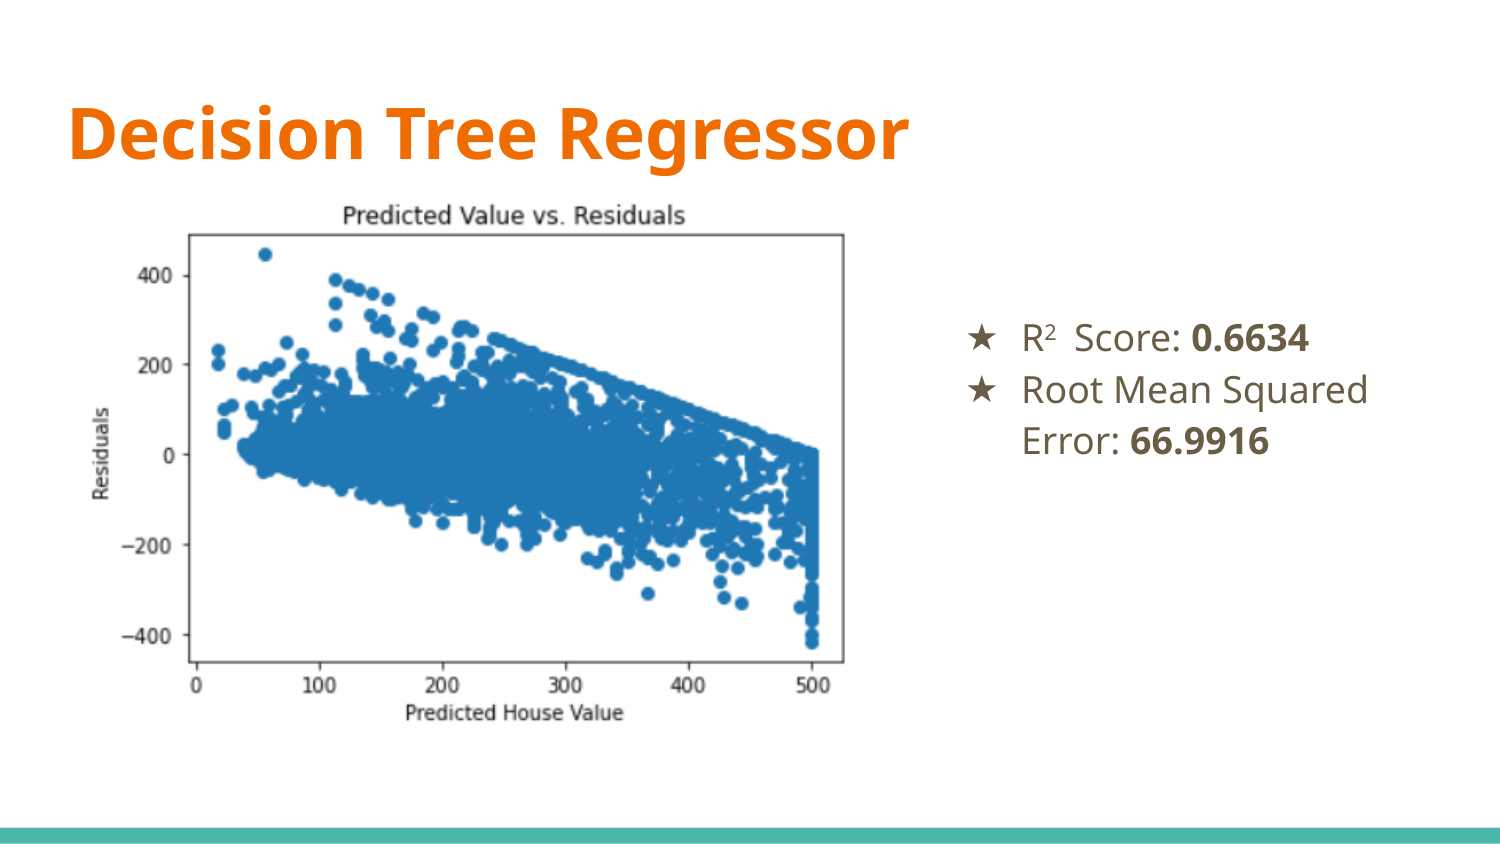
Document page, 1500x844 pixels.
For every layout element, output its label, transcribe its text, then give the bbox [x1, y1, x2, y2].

title Decision Tree Regressor [51, 72, 1449, 189]
picture [50, 188, 946, 744]
list R2 Score: 0.6634 Root Mean Squared Error: 66.9916 [951, 292, 1449, 685]
